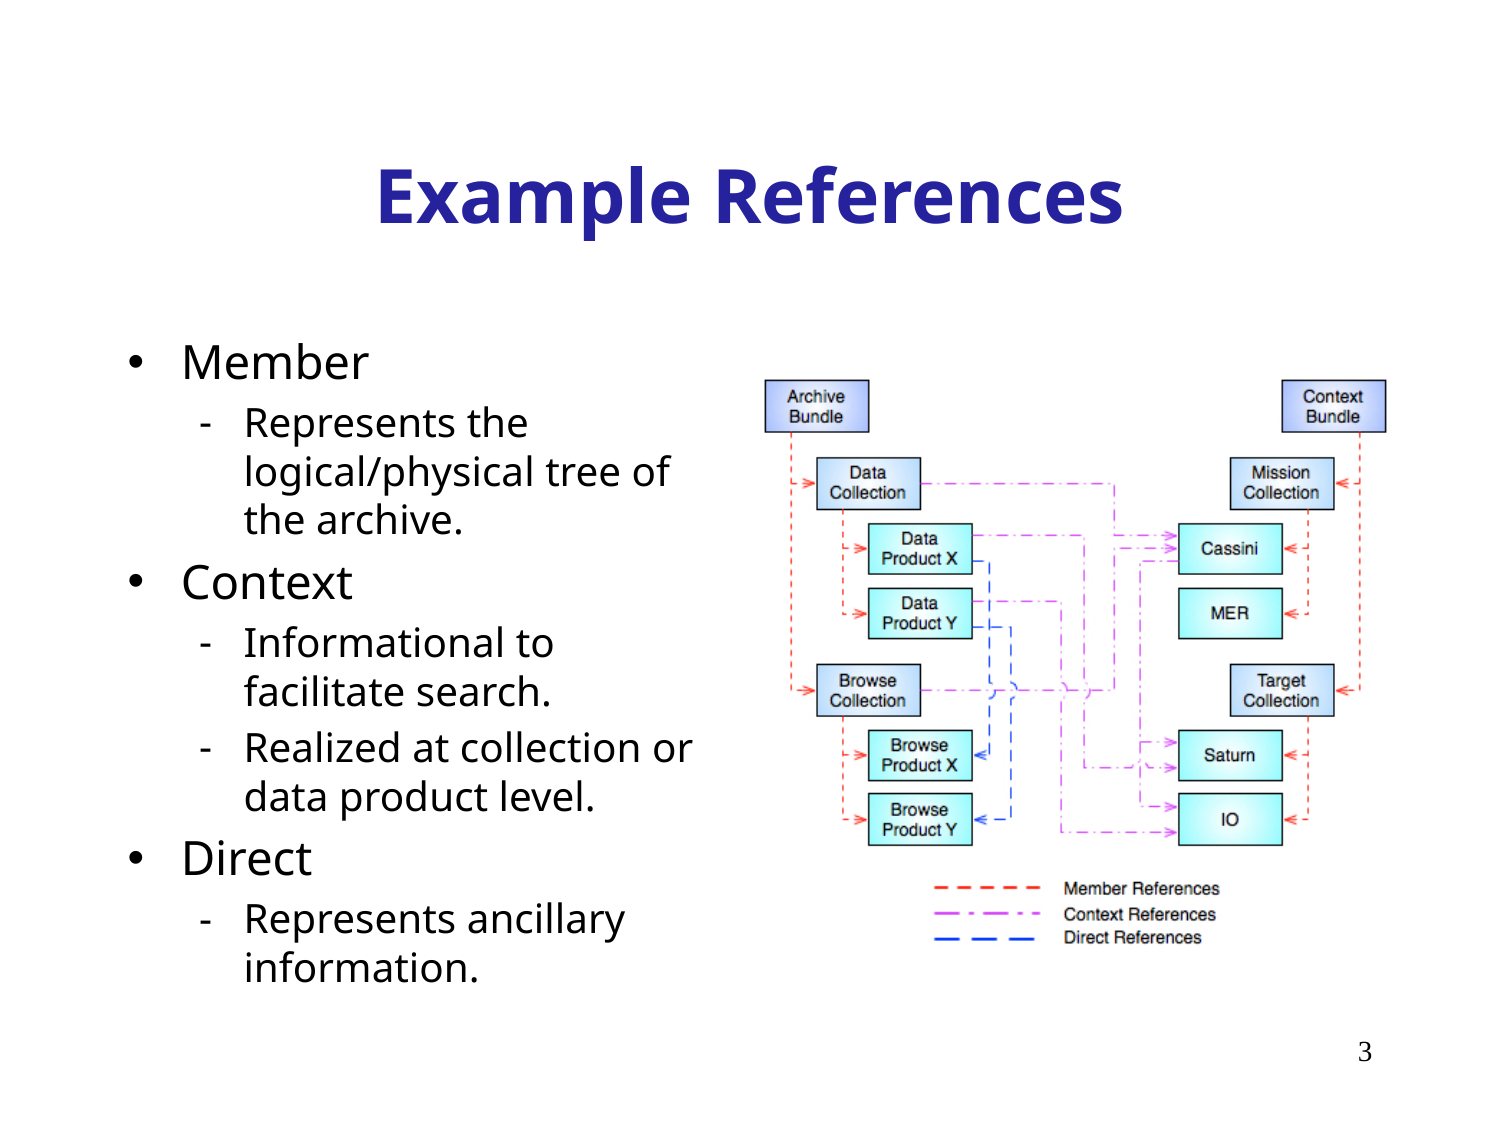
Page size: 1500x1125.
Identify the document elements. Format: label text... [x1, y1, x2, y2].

title Example References [112, 99, 1388, 288]
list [762, 324, 1388, 1001]
list Member Represents the logical/physical tree of the archive. Context Informational to facilitate search. Realized at collection or data product level. Direct Represents ancillary information. [112, 324, 738, 1001]
slide_number 3 [1074, 1024, 1388, 1101]
